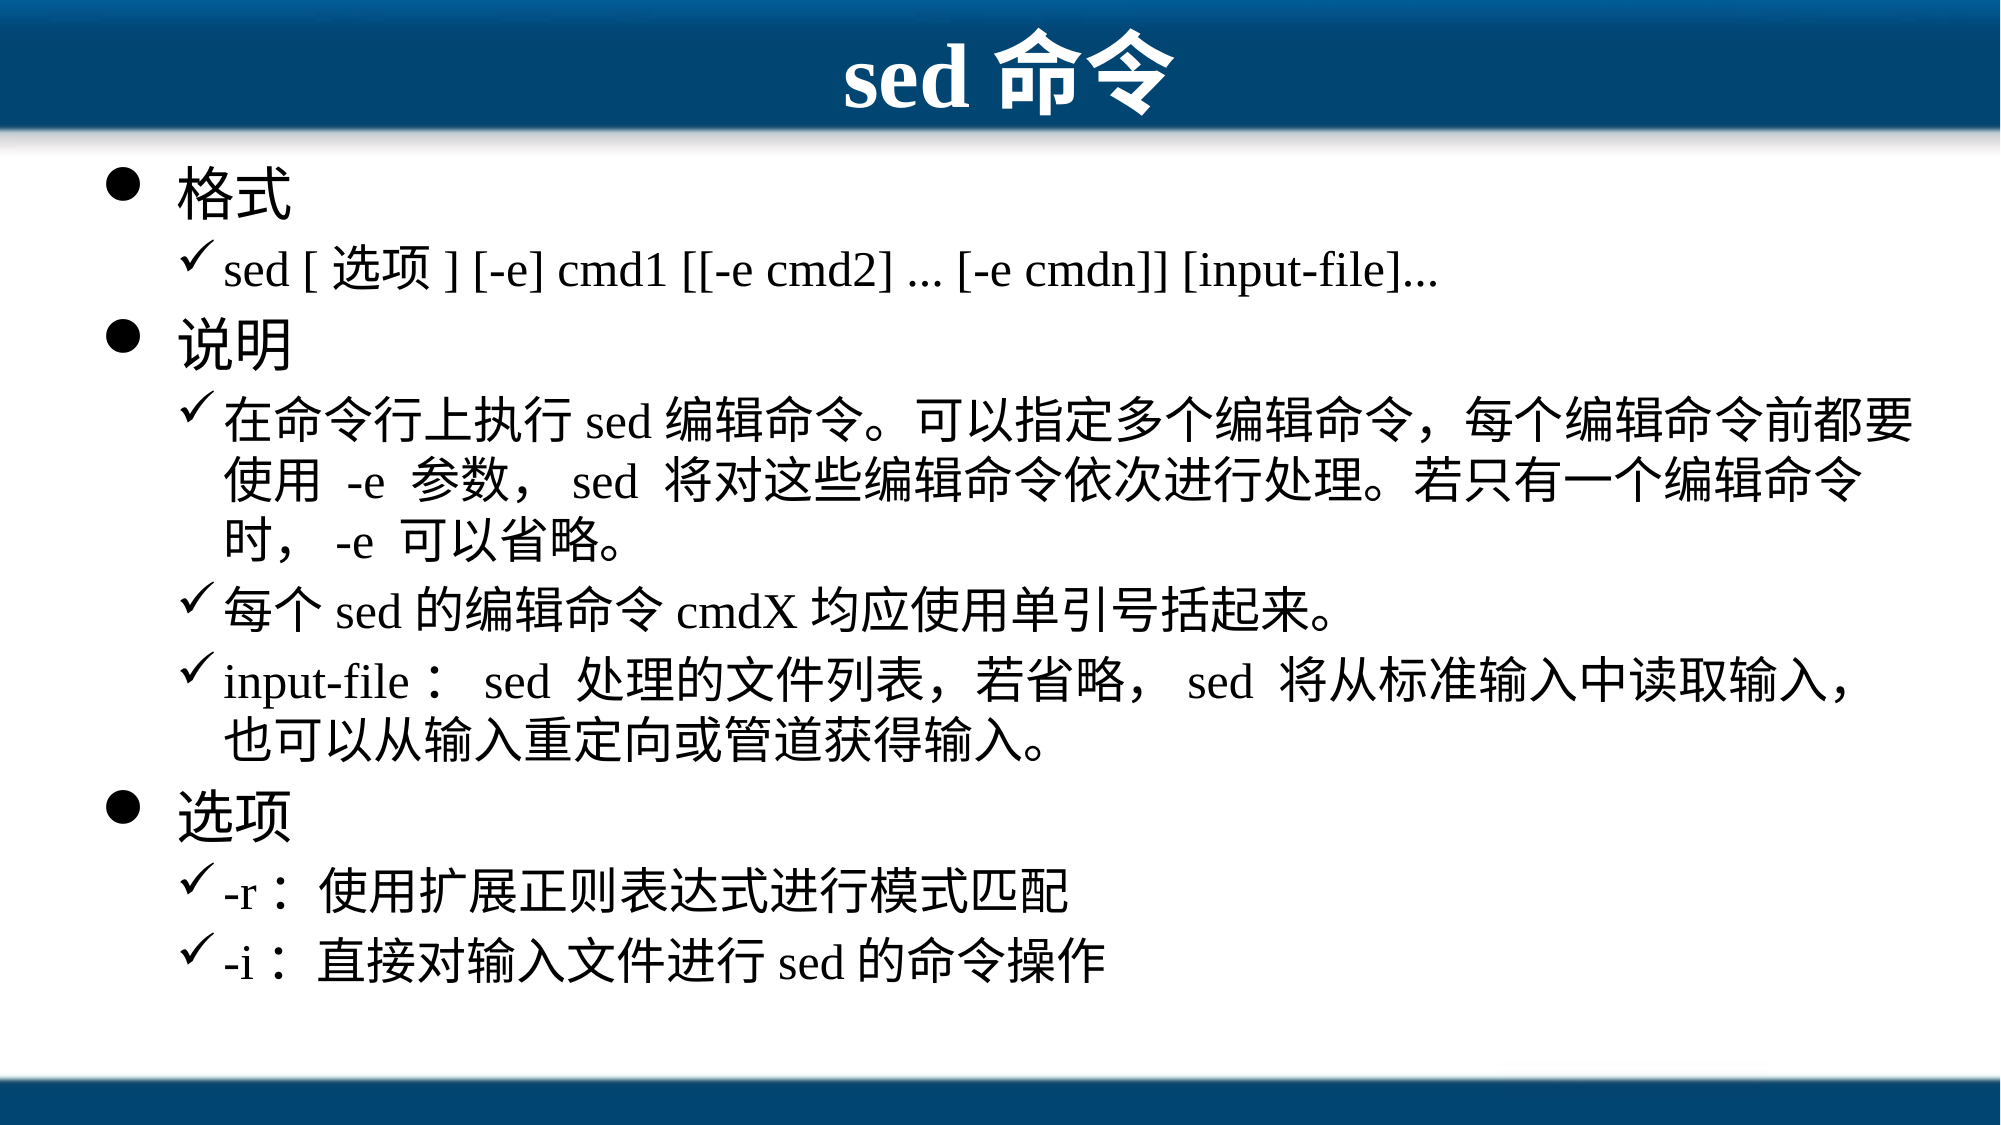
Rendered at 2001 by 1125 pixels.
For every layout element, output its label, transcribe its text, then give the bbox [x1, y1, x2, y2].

list 格式 sed [选项] [-e] cmd1 [[-e cmd2] ... [-e cmdn]] [input-file]... 说明 在命令行上执行sed编辑命令。可以指定多个编辑命令，每个编辑命令前都要使用 -e 参数，sed 将对这些编辑命令依次进行处理。若只有一个编辑命令时，-e 可以省略。 每个sed的编辑命令cmdX均应使用单引号括起来。 input-file：sed 处理的文件列表，若省略，sed 将从标准输入中读取输入，也可以从输入重定向或管道获得输入。 选项 -r：使用扩展正则表达式进行模式匹配 -i：直接对输入文件进行sed的命令操作 [86, 149, 1934, 958]
picture [0, 0, 2001, 1125]
title sed命令 [86, 19, 1934, 124]
